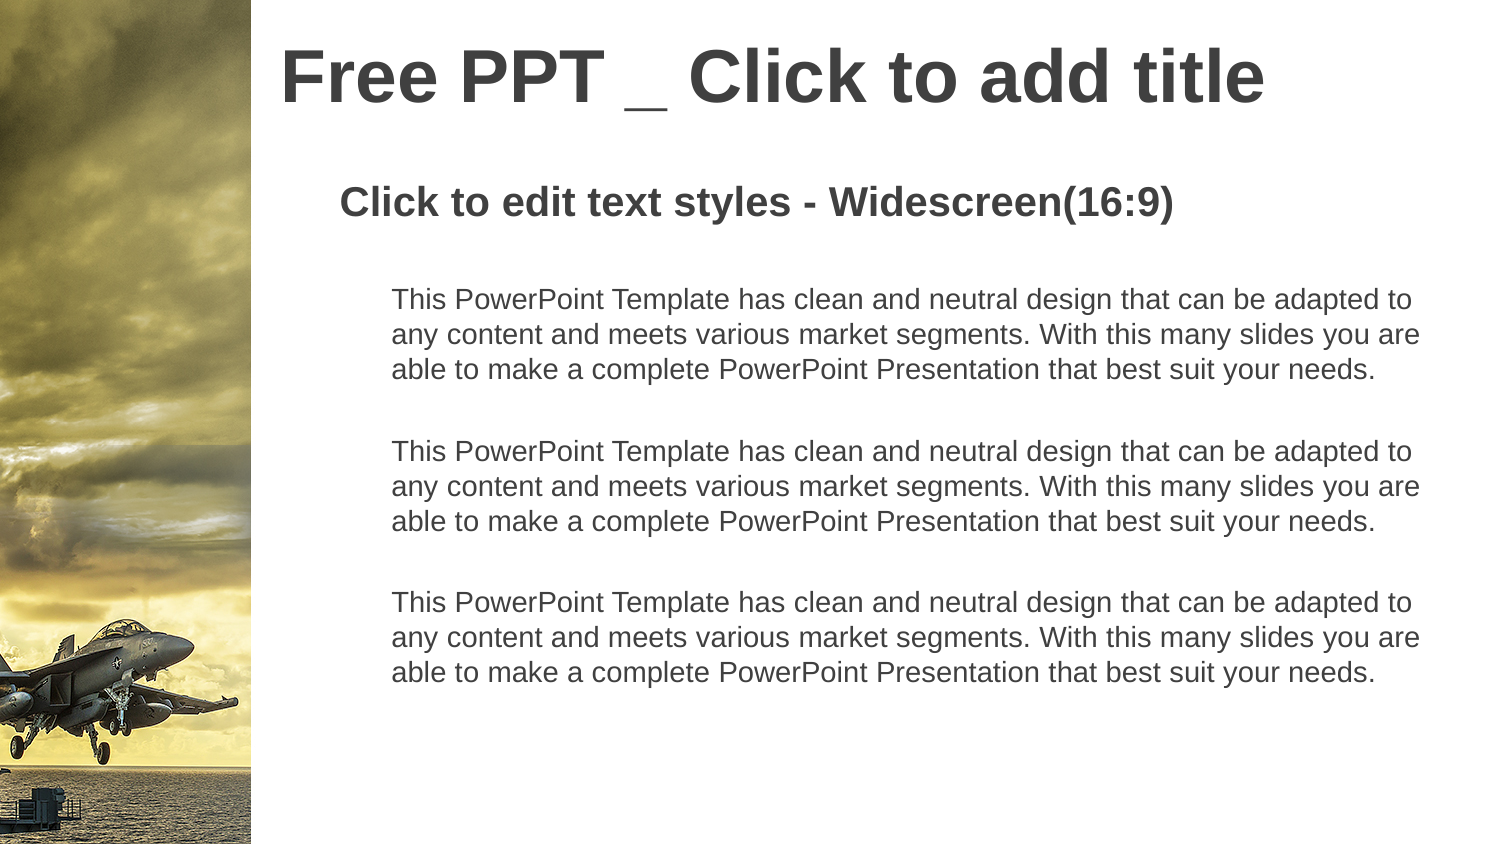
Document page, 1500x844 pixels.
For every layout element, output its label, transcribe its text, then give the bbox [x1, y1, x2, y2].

picture [0, 0, 1500, 844]
list This PowerPoint Template has clean and neutral design that can be adapted to any content and meets various market segments. With this many slides you are able to make a complete PowerPoint Presentation that best suit your needs. This PowerPoint Template has clean and neutral design that can be adapted to any content and meets various market segments. With this many slides you are able to make a complete PowerPoint Presentation that best suit your needs. This PowerPoint Template has clean and neutral design that can be adapted to any content and meets various market segments. With this many slides you are able to make a complete PowerPoint Presentation that best suit your needs. [326, 273, 1461, 765]
list Click to edit text styles - Widescreen(16:9) [324, 161, 1459, 238]
title Free PPT _ Click to add title [265, 0, 1500, 146]
